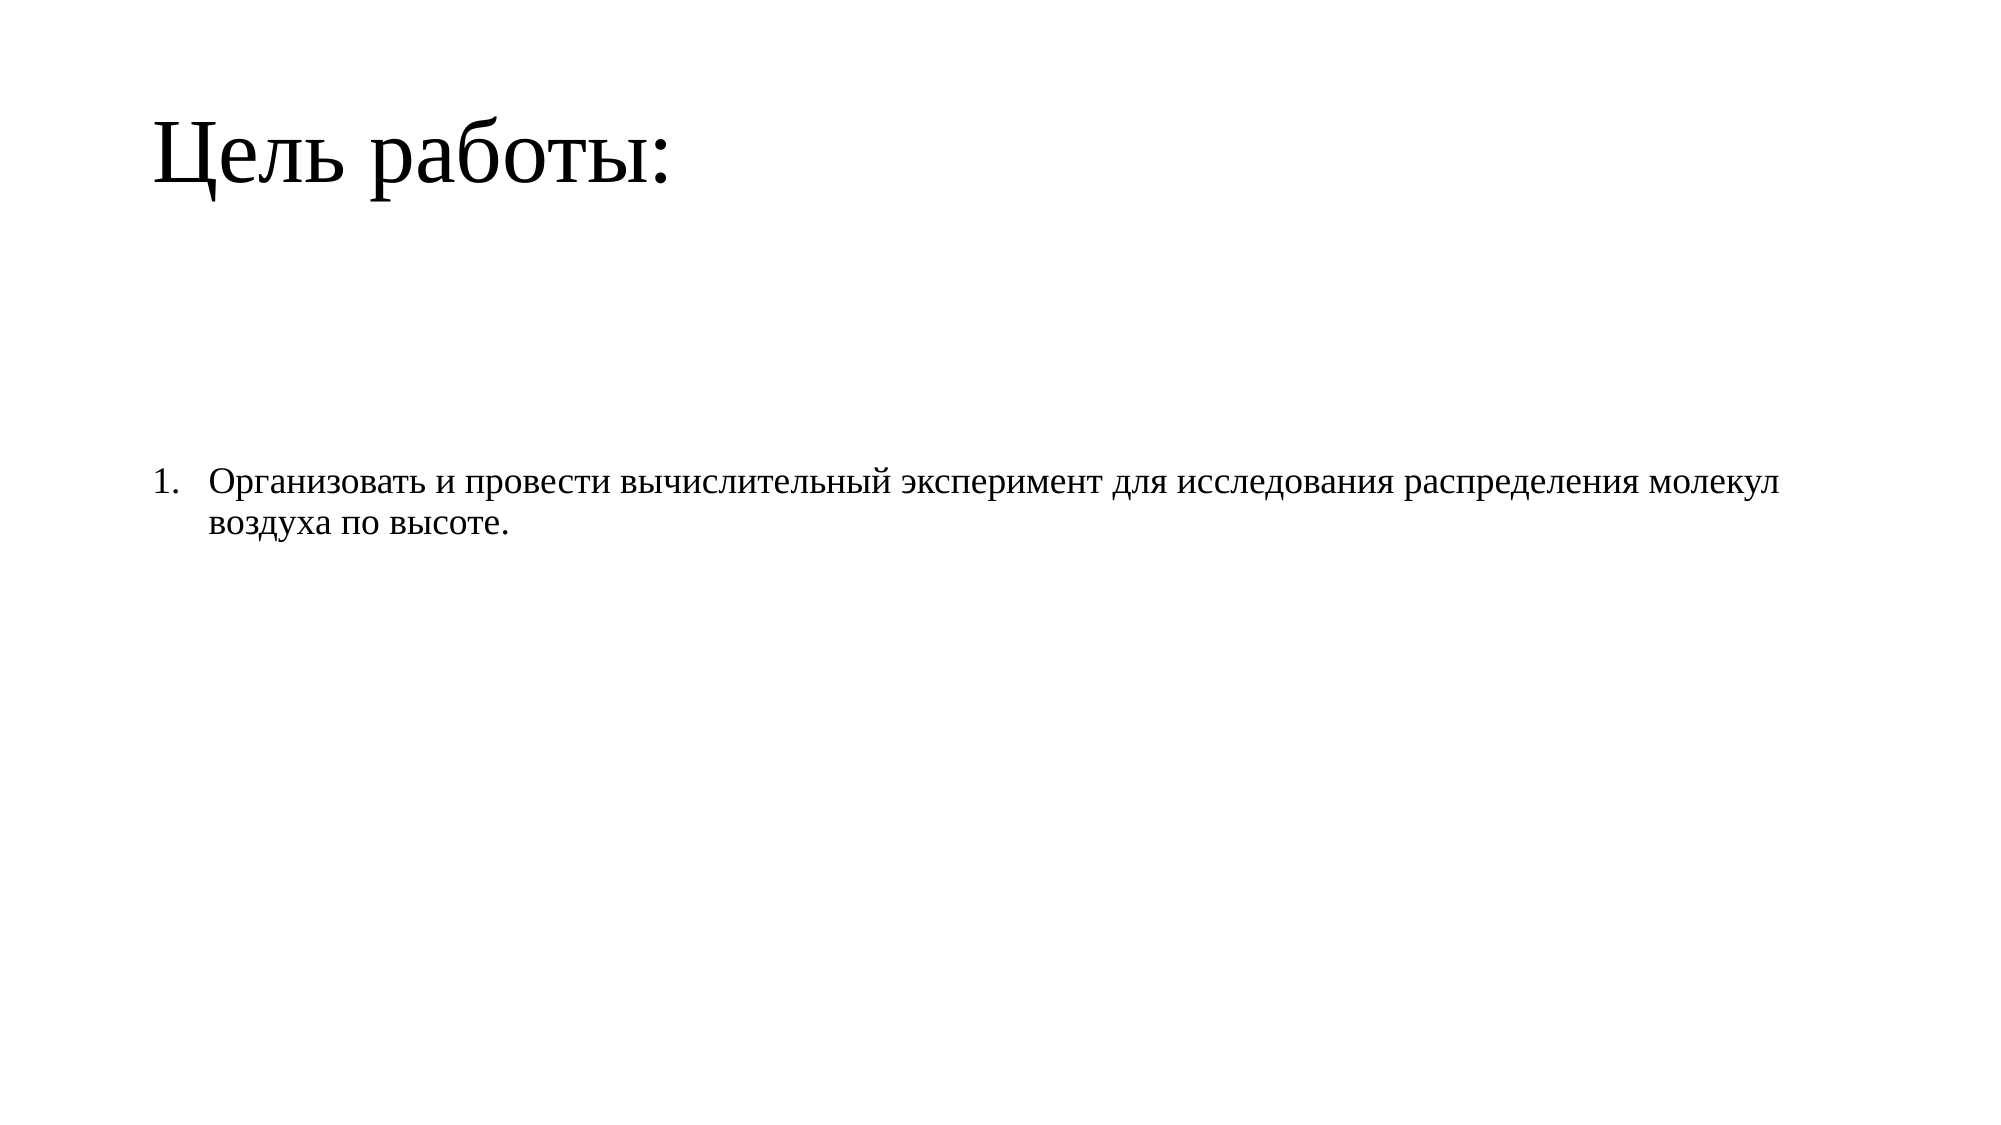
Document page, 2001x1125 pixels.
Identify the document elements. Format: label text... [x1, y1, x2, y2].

text_box Цель работы: [137, 96, 1863, 314]
text_box Организовать и провести вычислительный эксперимент для исследования распределения молекул воздуха по высоте. [137, 453, 1837, 789]
